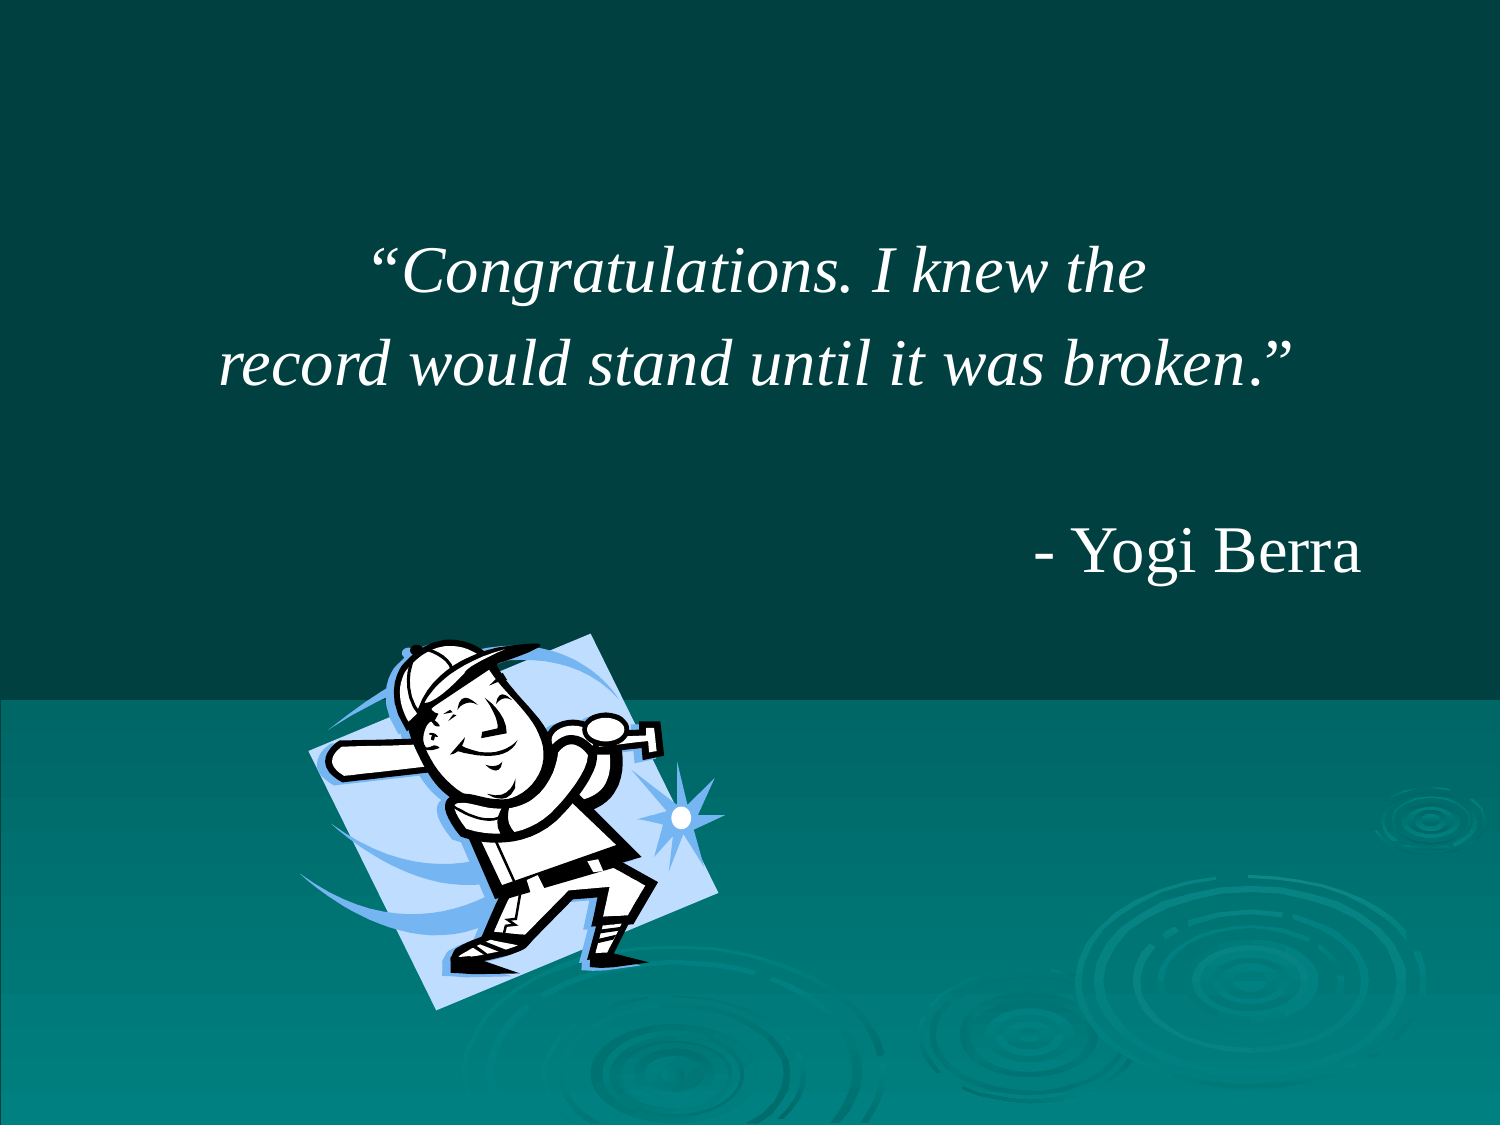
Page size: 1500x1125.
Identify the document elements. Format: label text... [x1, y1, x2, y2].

picture [299, 559, 726, 1041]
list “Congratulations. I knew the record would stand until it was broken.” - Yogi Berra [62, 124, 1451, 901]
